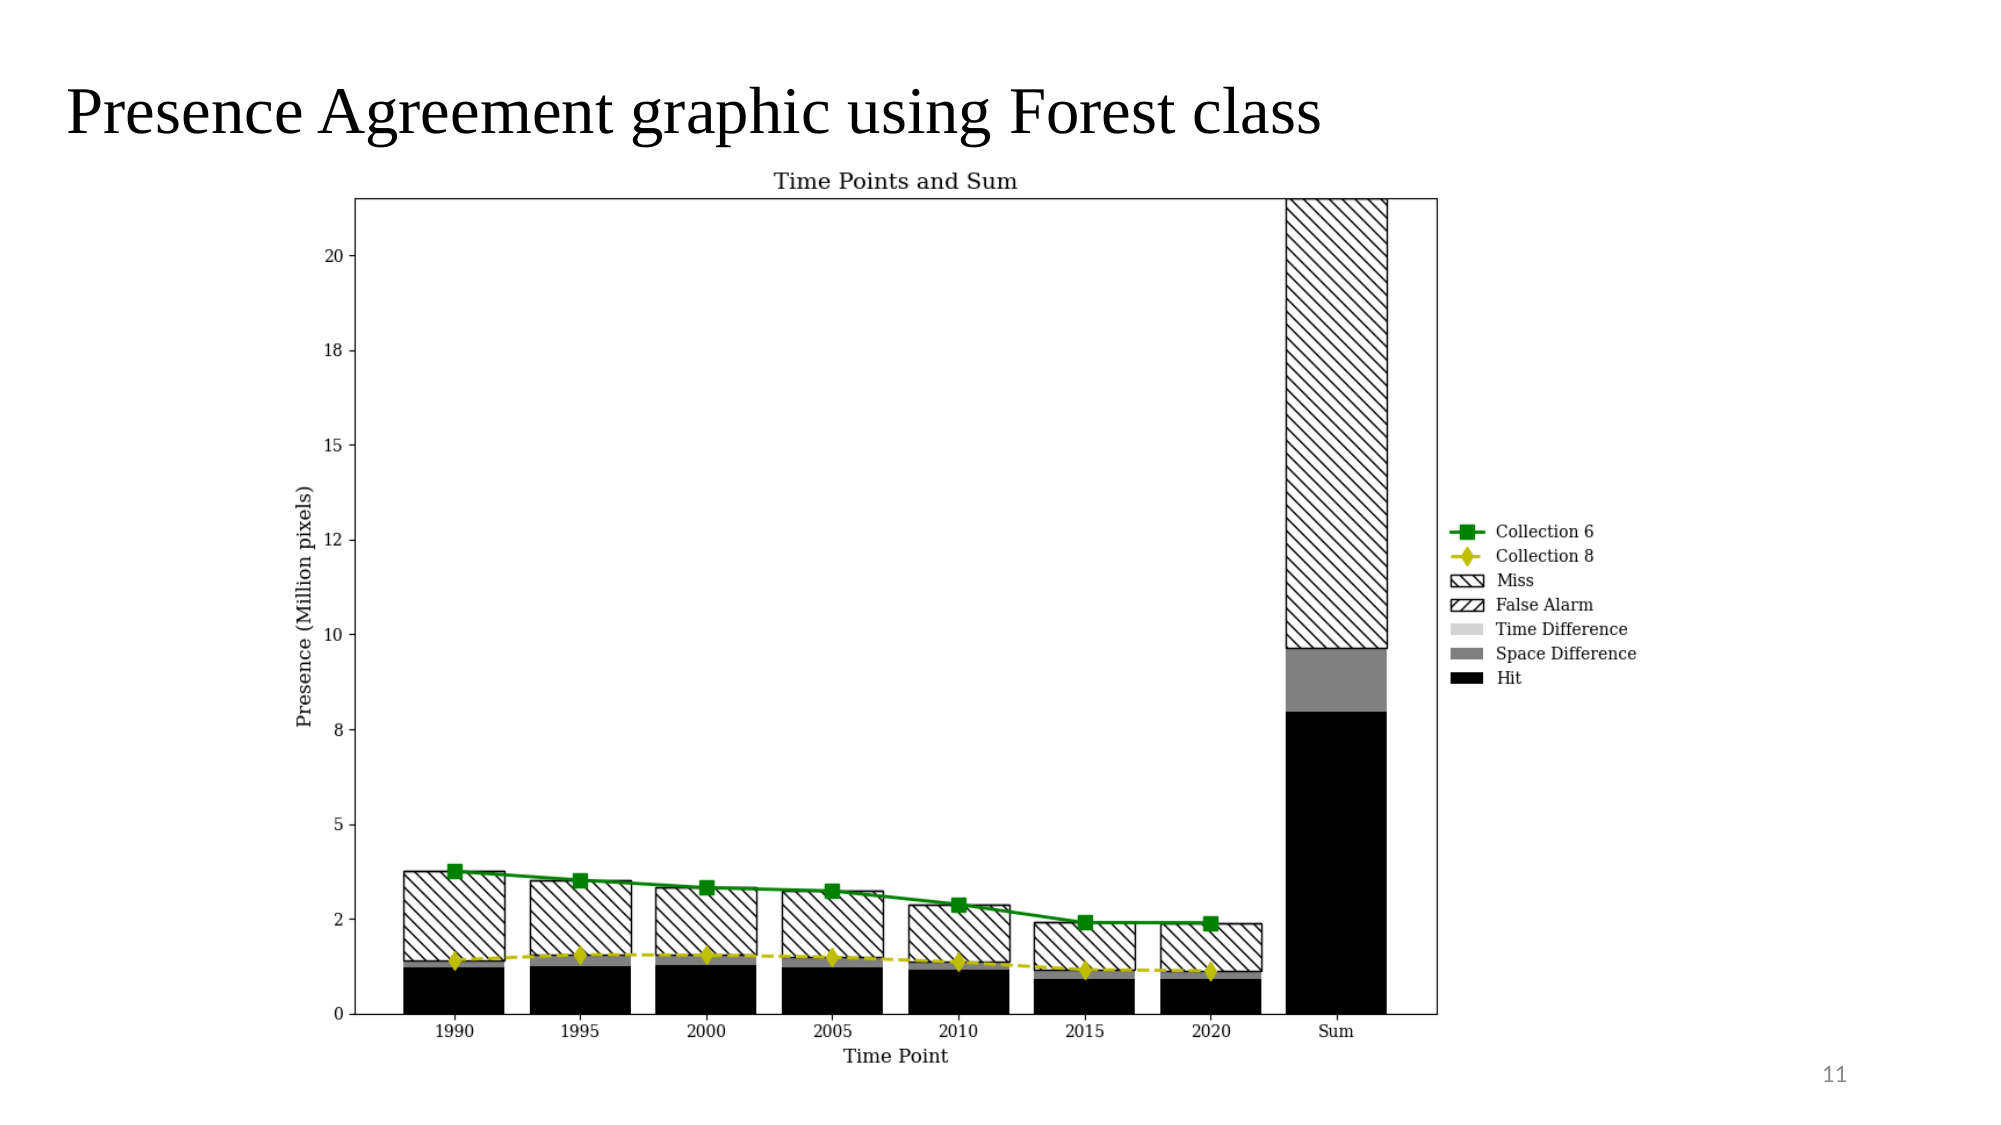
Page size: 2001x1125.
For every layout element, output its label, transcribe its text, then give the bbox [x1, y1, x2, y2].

picture [285, 161, 1655, 1079]
slide_number 11 [1412, 1042, 1863, 1103]
text_box Presence Agreement graphic using Forest class [51, 59, 1888, 155]
